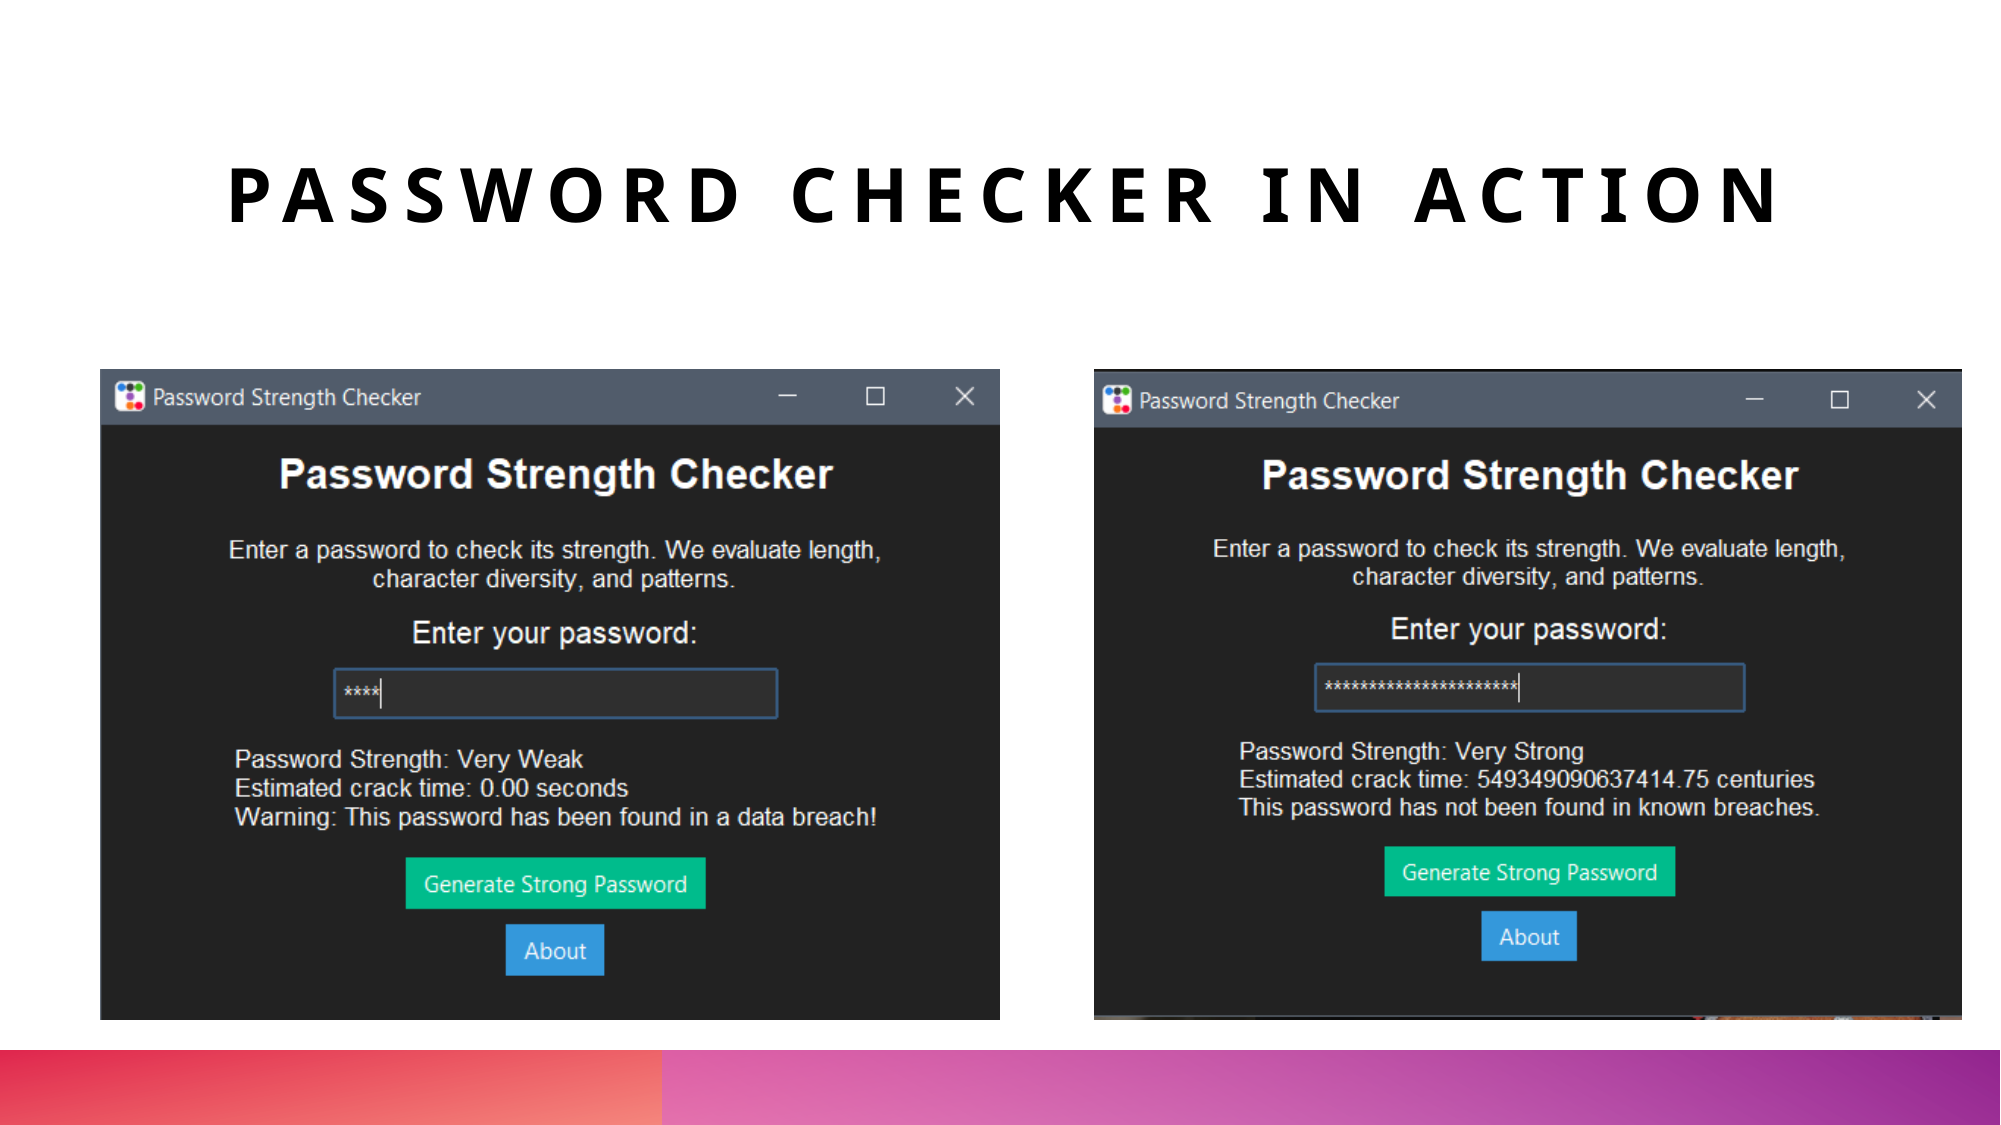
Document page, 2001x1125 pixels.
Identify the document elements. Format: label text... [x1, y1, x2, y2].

title Password Checker in Action [225, 130, 1905, 238]
picture [1094, 369, 1962, 1020]
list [100, 369, 1000, 1020]
